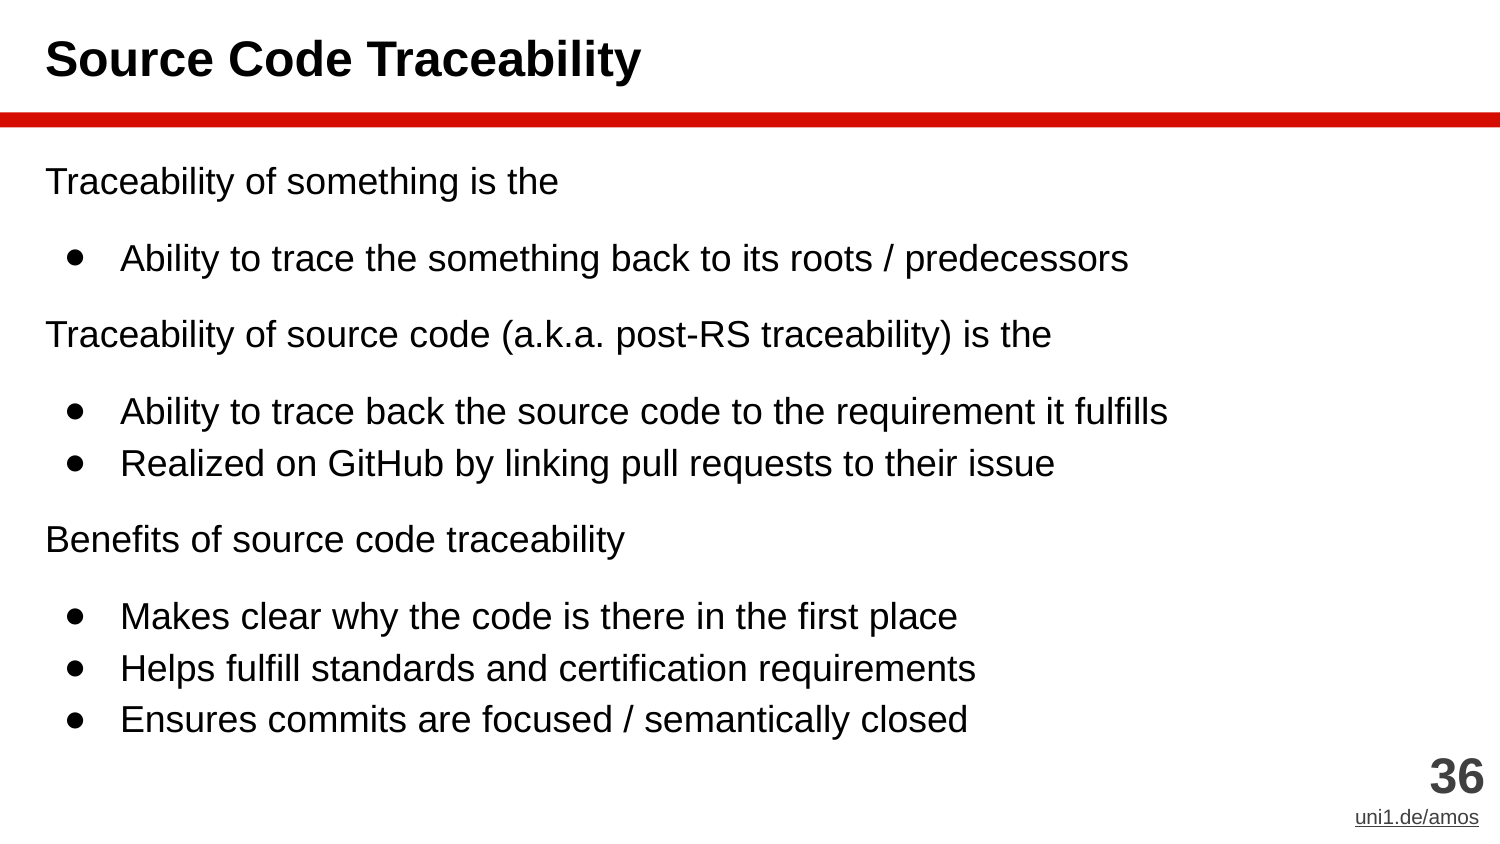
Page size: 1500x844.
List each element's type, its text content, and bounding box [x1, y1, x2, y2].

list Traceability of something is the Ability to trace the something back to its roots / predecessors Traceability of source code (a.k.a. post-RS traceability) is the Ability to trace back the source code to the requirement it fulfills Realized on GitHub by linking pull requests to their issue Benefits of source code traceability Makes clear why the code is there in the first place Helps fulfill standards and certification requirements Ensures commits are focused / semantically closed [45, 150, 1455, 825]
slide_number ‹#› uni1.de/amos [1200, 693, 1500, 844]
title Source Code Traceability [0, 0, 1500, 113]
